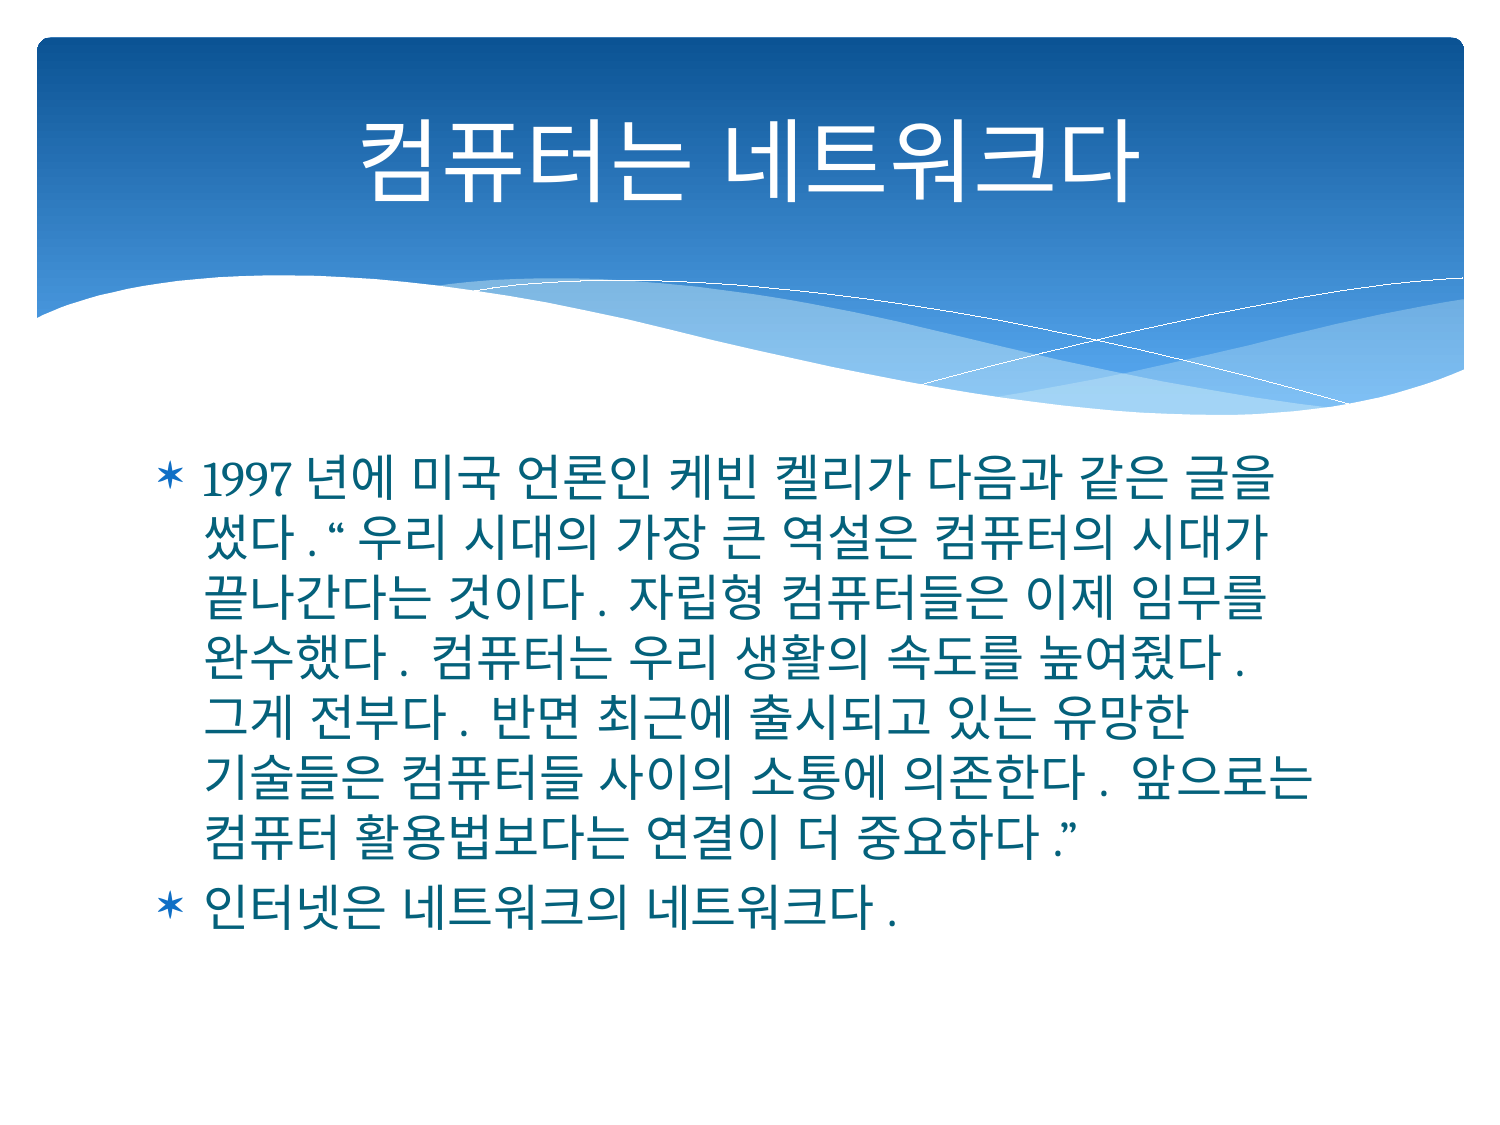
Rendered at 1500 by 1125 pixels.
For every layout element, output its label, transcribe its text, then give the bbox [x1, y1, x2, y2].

list 1997년에 미국 언론인 케빈 켈리가 다음과 같은 글을 썼다. “우리 시대의 가장 큰 역설은 컴퓨터의 시대가 끝나간다는 것이다. 자립형 컴퓨터들은 이제 임무를 완수했다. 컴퓨터는 우리 생활의 속도를 높여줬다. 그게 전부다. 반면 최근에 출시되고 있는 유망한 기술들은 컴퓨터들 사이의 소통에 의존한다. 앞으로는 컴퓨터 활용법보다는 연결이 더 중요하다.” 인터넷은 네트워크의 네트워크다. [143, 438, 1359, 1005]
title 컴퓨터는 네트워크다 [75, 55, 1425, 261]
